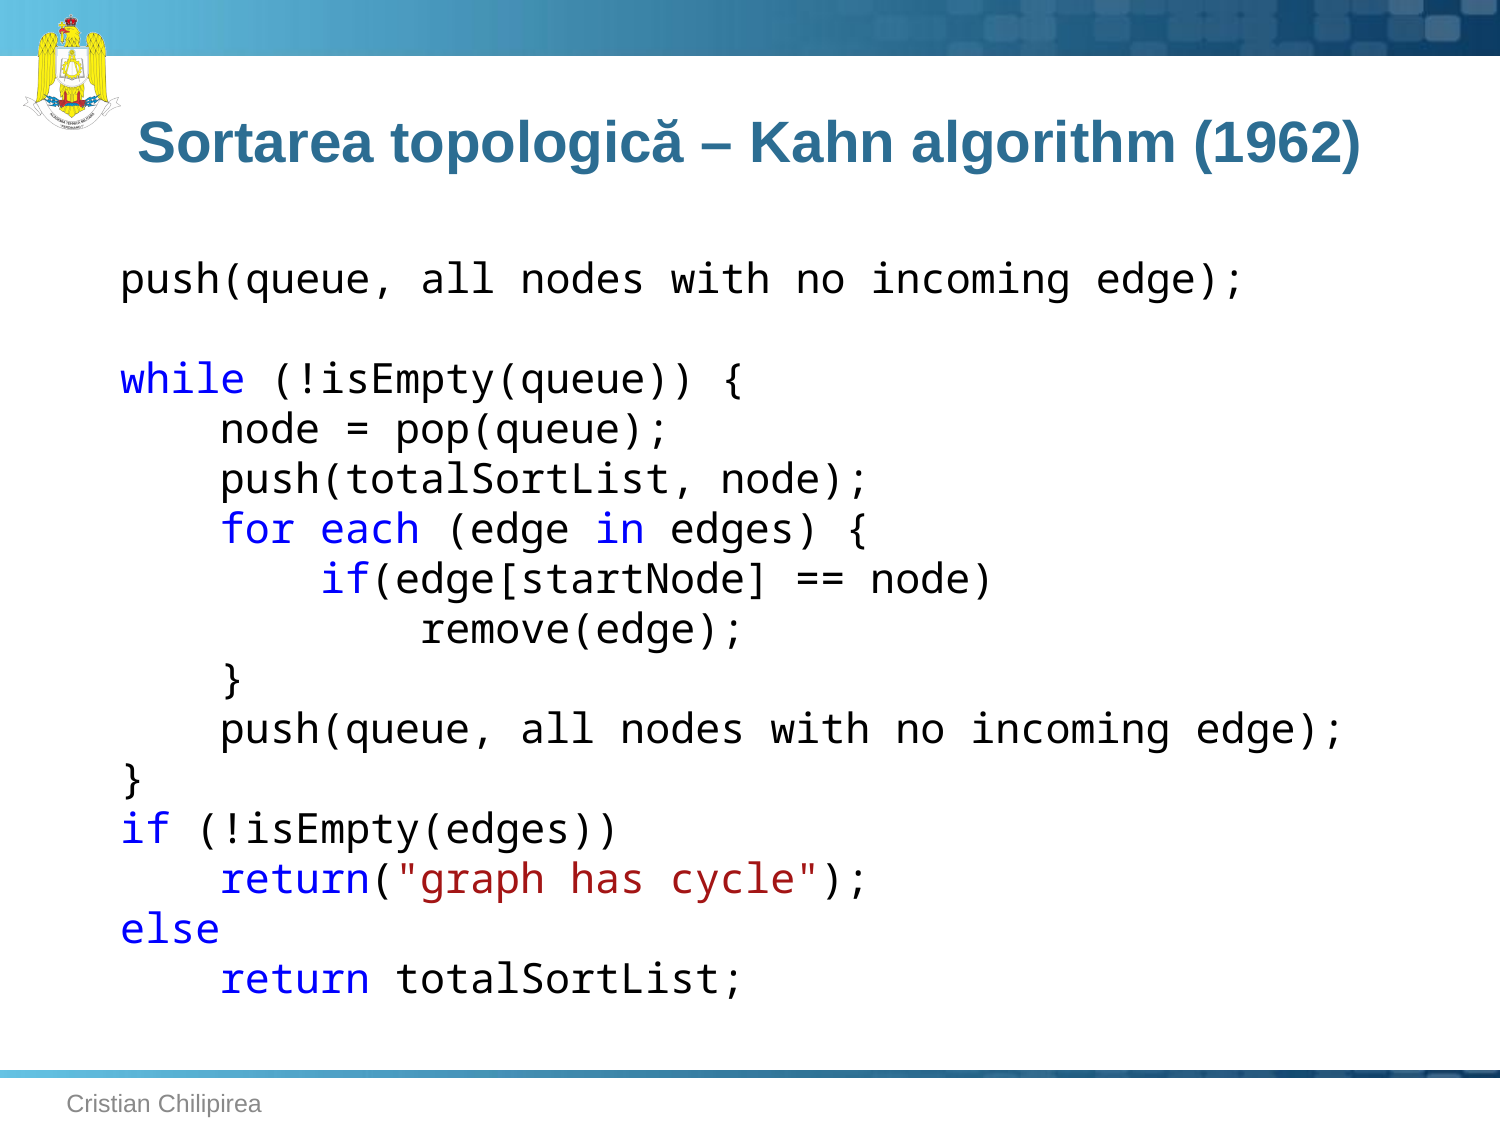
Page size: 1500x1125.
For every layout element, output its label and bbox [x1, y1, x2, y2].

text_box [105, 244, 1449, 1010]
footer [51, 1083, 1157, 1125]
title [51, 102, 1449, 178]
picture [0, 1070, 1500, 1078]
picture [0, 0, 1500, 130]
